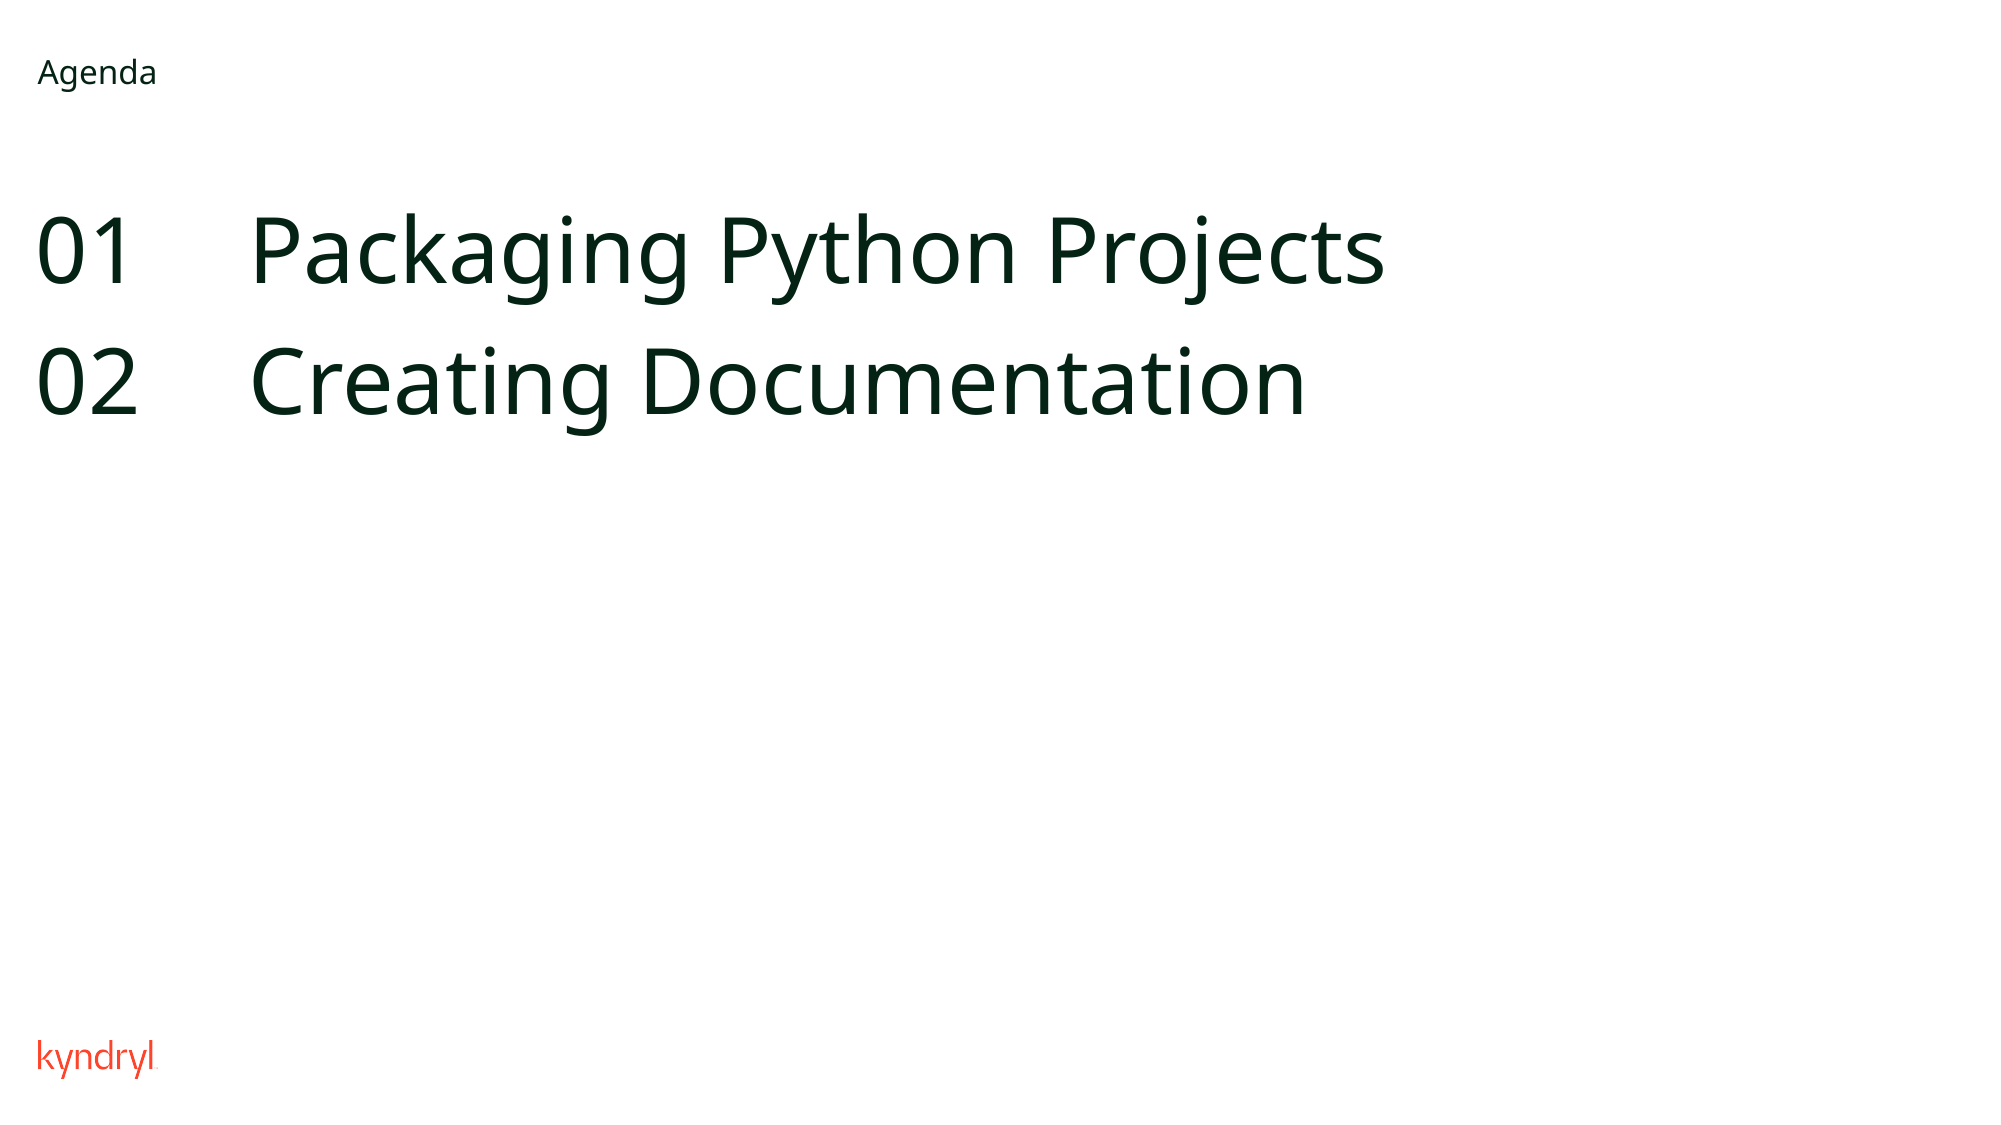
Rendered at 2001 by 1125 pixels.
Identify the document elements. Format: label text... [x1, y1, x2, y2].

list Packaging Python Projects Creating Documentation [248, 191, 2000, 885]
picture [38, 1040, 158, 1079]
list 01 02 [35, 191, 207, 987]
title Agenda [37, 55, 925, 121]
